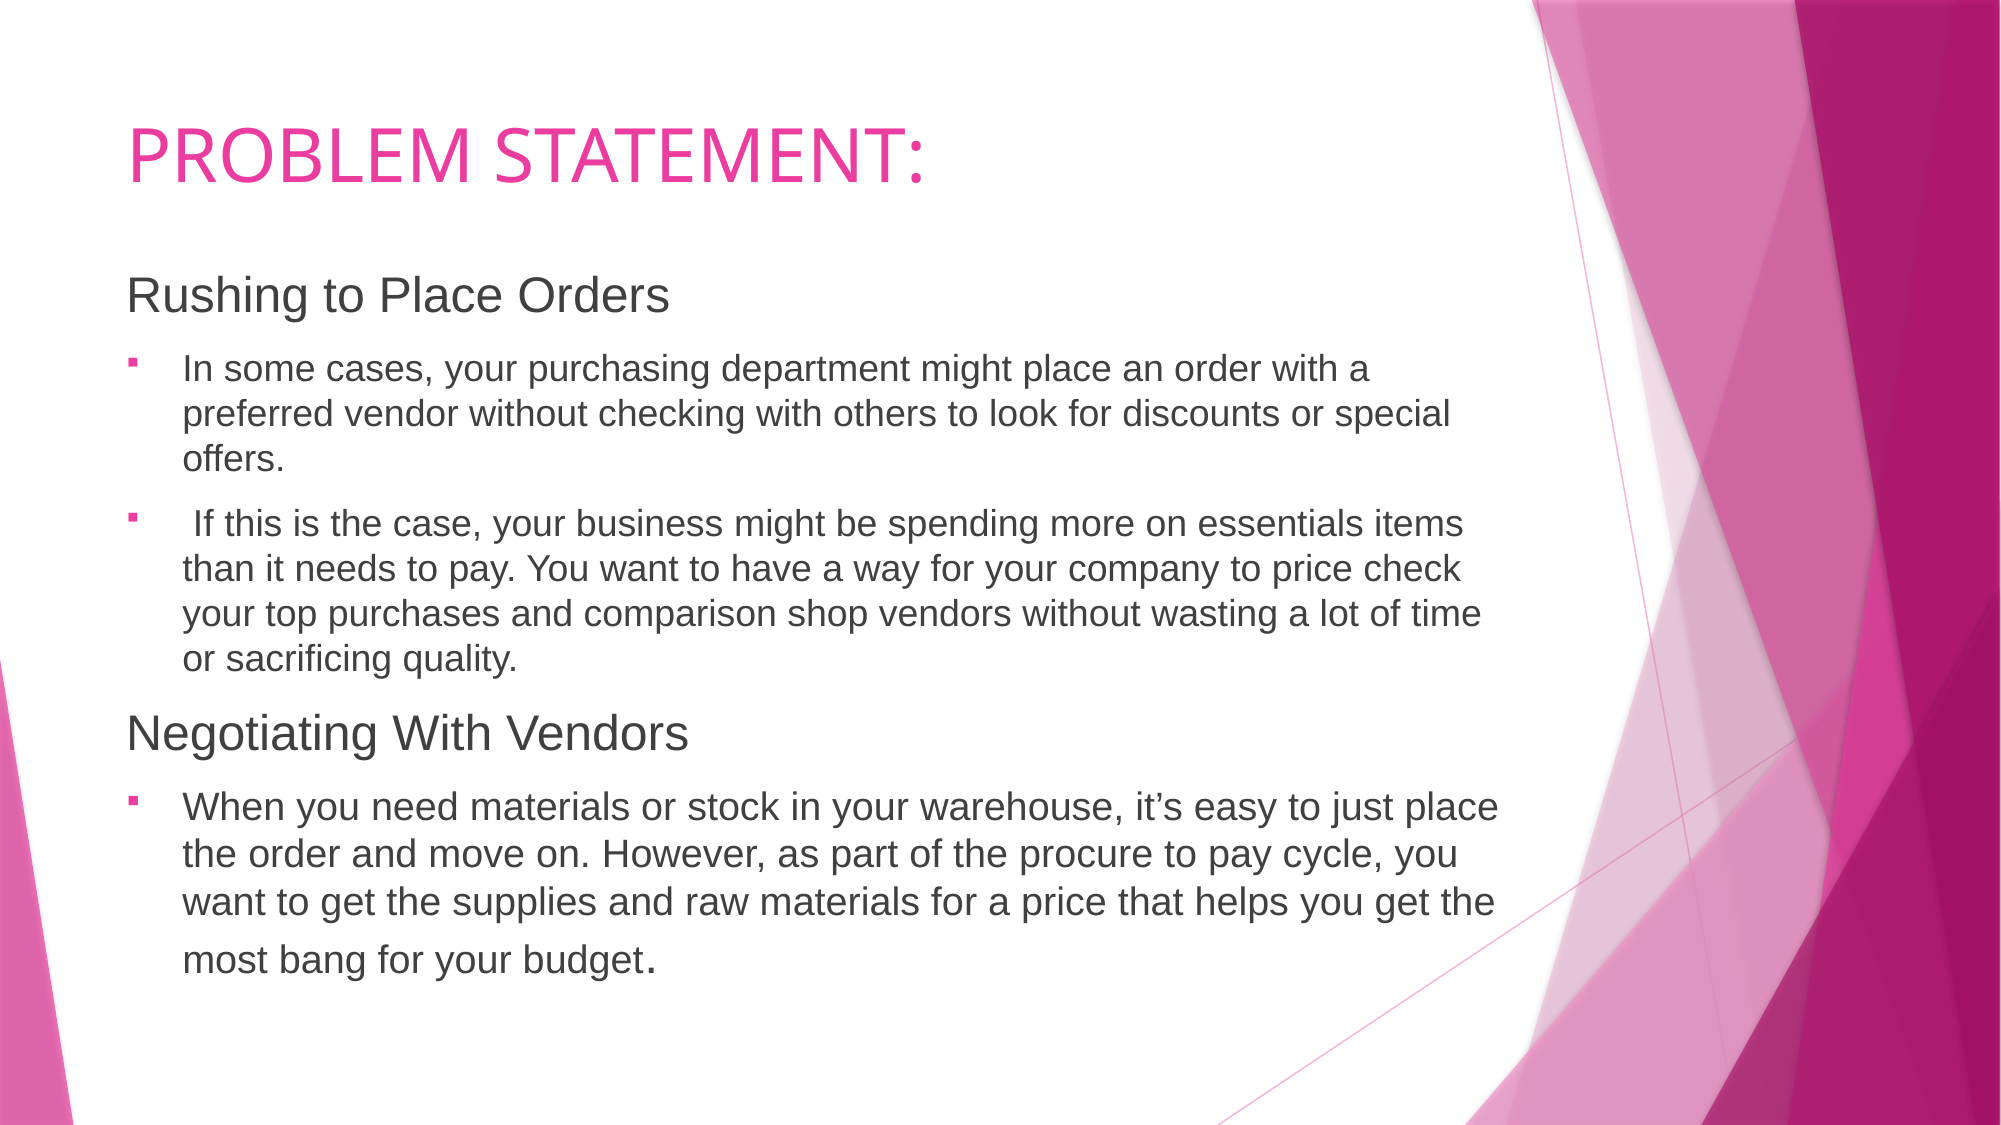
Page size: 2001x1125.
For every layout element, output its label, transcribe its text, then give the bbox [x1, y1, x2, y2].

title PROBLEM STATEMENT: [111, 99, 1522, 239]
list Rushing to Place Orders In some cases, your purchasing department might place an order with a preferred vendor without checking with others to look for discounts or special offers. If this is the case, your business might be spending more on essentials items than it needs to pay. You want to have a way for your company to price check your top purchases and comparison shop vendors without wasting a lot of time or sacrificing quality. Negotiating With Vendors When you need materials or stock in your warehouse, it’s easy to just place the order and move on. However, as part of the procure to pay cycle, you want to get the supplies and raw materials for a price that helps you get the most bang for your budget. [111, 255, 1522, 1042]
